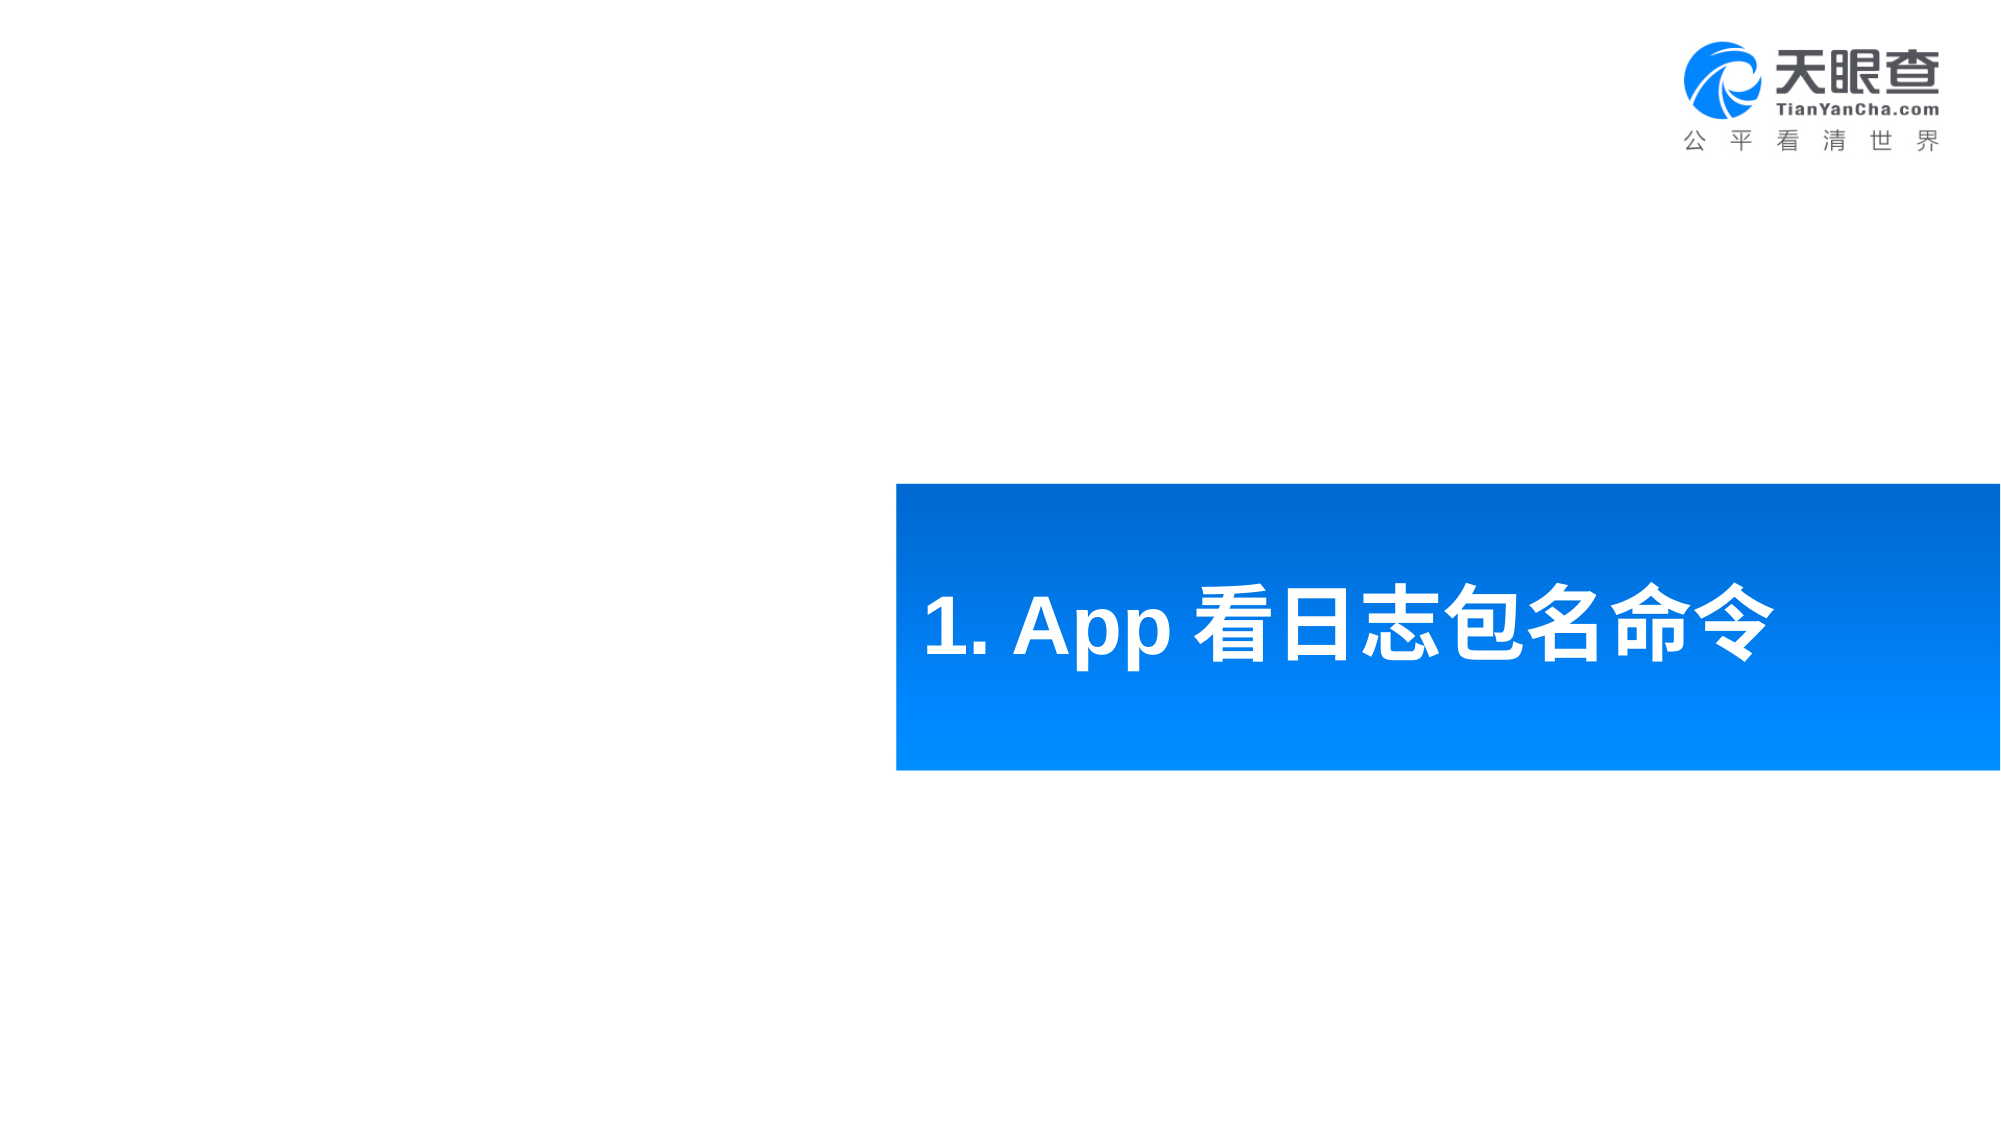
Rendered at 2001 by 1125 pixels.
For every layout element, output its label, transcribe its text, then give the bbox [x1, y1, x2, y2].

picture [0, 0, 2001, 1125]
title 1. App看日志包名命令 [907, 519, 1982, 737]
